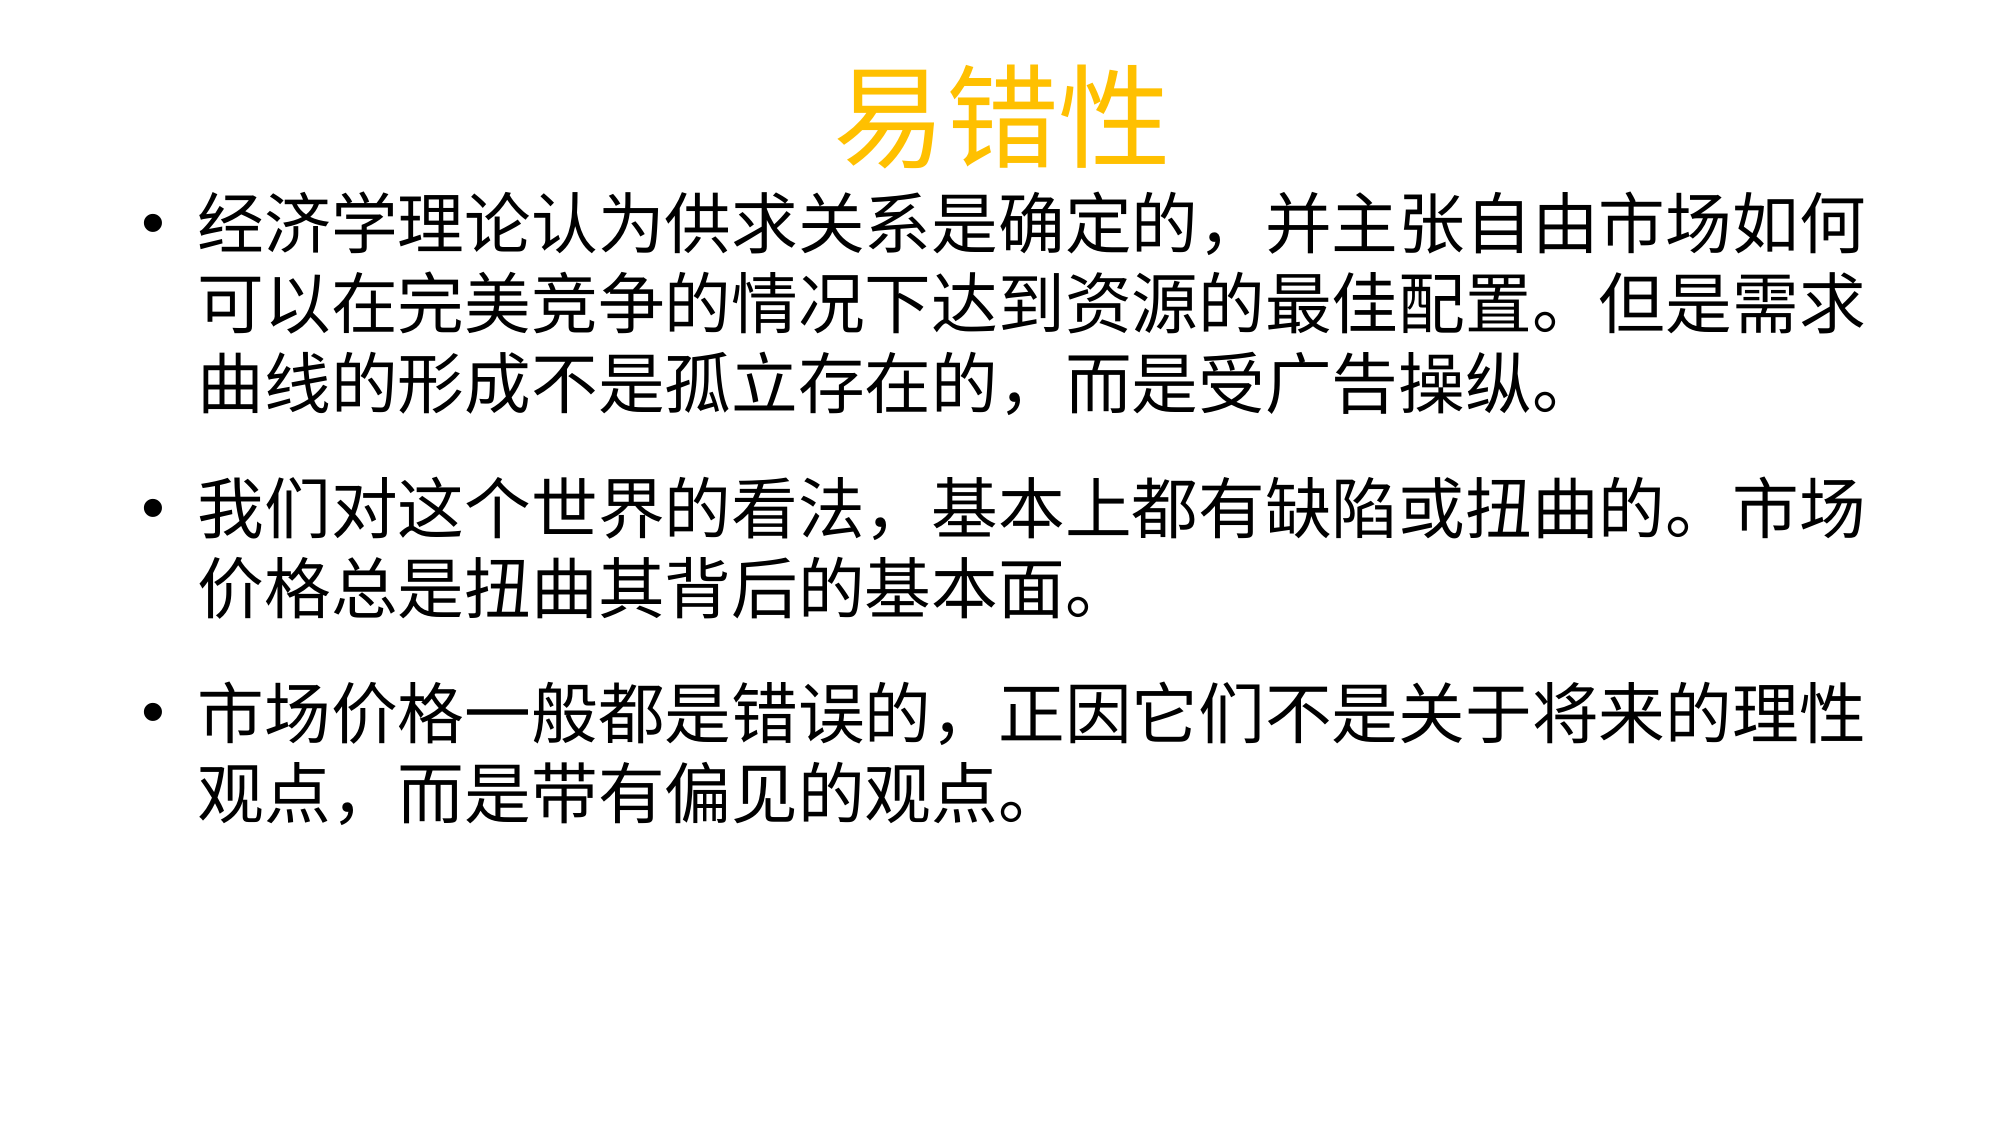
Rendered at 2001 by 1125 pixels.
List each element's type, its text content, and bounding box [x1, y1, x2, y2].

text_box 经济学理论认为供求关系是确定的，并主张自由市场如何可以在完美竞争的情况下达到资源的最佳配置。但是需求曲线的形成不是孤立存在的，而是受广告操纵。 我们对这个世界的看法，基本上都有缺陷或扭曲的。市场价格总是扭曲其背后的基本面。 市场价格一般都是错误的，正因它们不是关于将来的理性观点，而是带有偏见的观点。 [126, 174, 1901, 1005]
text_box 易错性 [53, 55, 1952, 175]
